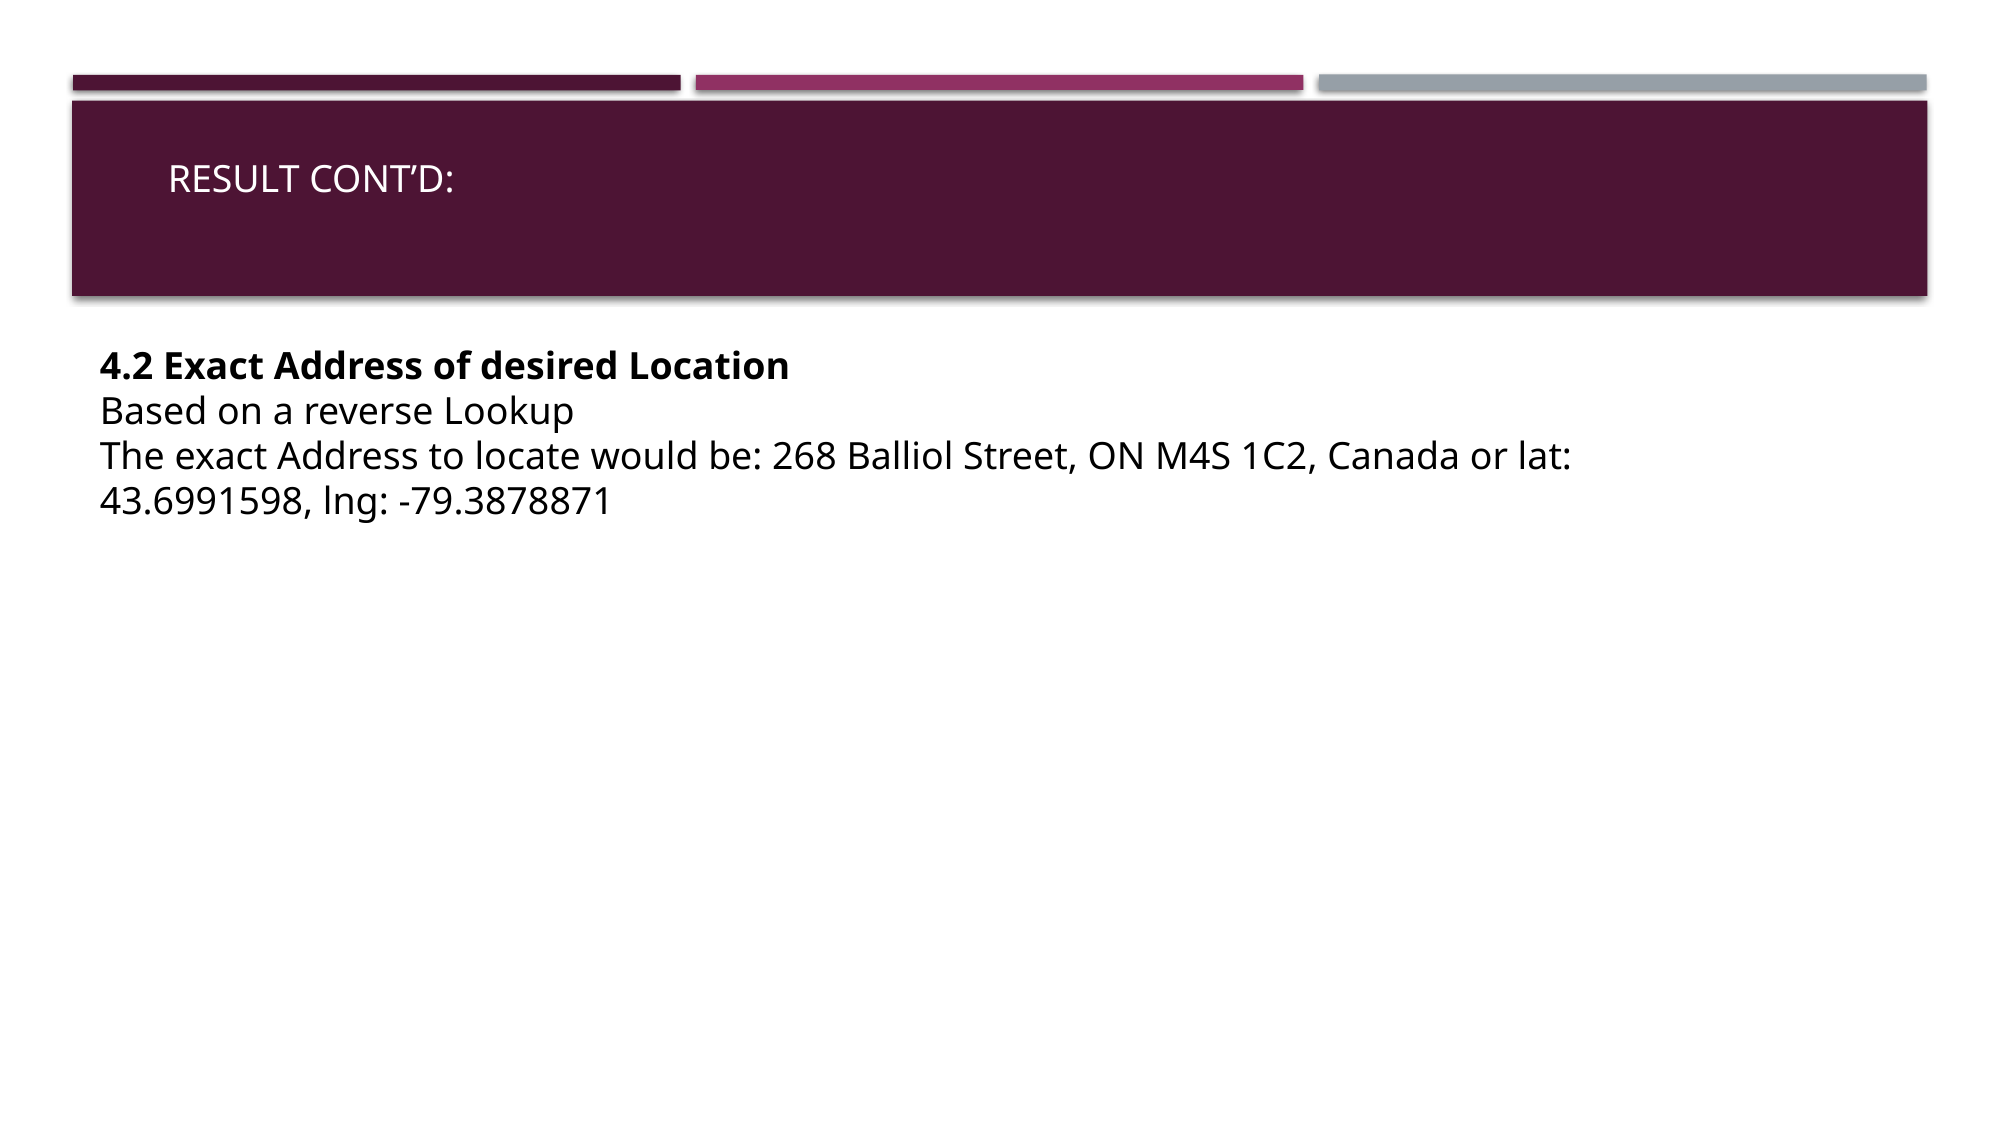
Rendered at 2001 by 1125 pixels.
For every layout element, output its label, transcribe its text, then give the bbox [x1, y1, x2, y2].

text_box 4.2 Exact Address of desired Location Based on a reverse Lookup The exact Address to locate would be: 268 Balliol Street, ON M4S 1C2, Canada or lat: 43.6991598, lng: -79.3878871 [84, 289, 1720, 560]
text_box RESULT CONT’D: [153, 147, 1365, 207]
